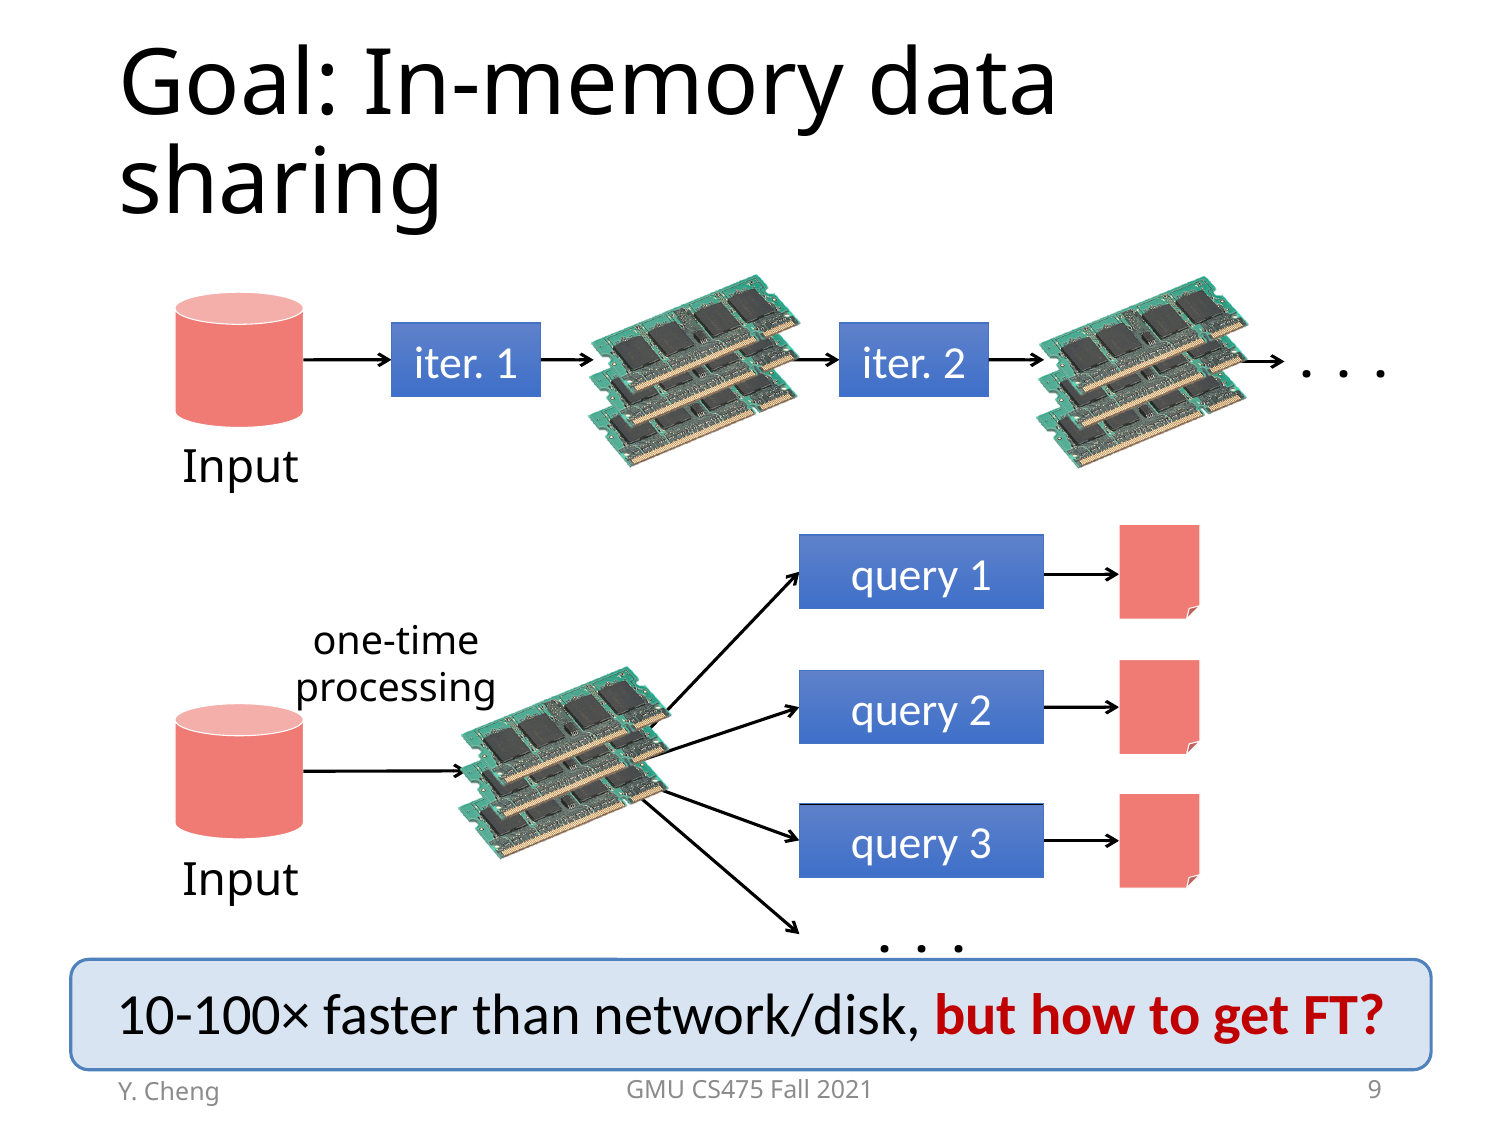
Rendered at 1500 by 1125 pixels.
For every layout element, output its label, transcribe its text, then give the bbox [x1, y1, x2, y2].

text_box [174, 703, 304, 840]
text_box iter. 1 [391, 322, 541, 397]
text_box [673, 707, 800, 770]
text_box [1118, 659, 1202, 756]
text_box query 1 [799, 534, 1044, 609]
text_box one-time processing [280, 607, 512, 718]
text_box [609, 571, 800, 707]
text_box [1118, 523, 1202, 620]
footer GMU CS475 Fall 2021 [496, 1060, 1004, 1121]
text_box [586, 229, 802, 513]
text_box query 2 [800, 670, 1044, 744]
text_box errors [176, 705, 302, 735]
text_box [176, 293, 302, 323]
text_box Input [167, 842, 314, 912]
text_box Input [167, 429, 314, 500]
text_box iter. 2 [839, 322, 989, 397]
text_box . . . [799, 899, 1044, 969]
text_box [174, 291, 304, 428]
text_box . . . [1284, 324, 1404, 395]
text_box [609, 770, 800, 935]
text_box [1118, 792, 1202, 889]
text_box query 3 [800, 803, 1044, 878]
title Goal: In-memory data sharing [103, 25, 1397, 243]
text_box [1034, 231, 1250, 514]
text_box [456, 621, 673, 905]
slide_number Y. Cheng [103, 1060, 441, 1121]
text_box 10-100× faster than network/disk, but how to get FT? [69, 958, 1433, 1071]
slide_number 9 [1059, 1060, 1397, 1121]
